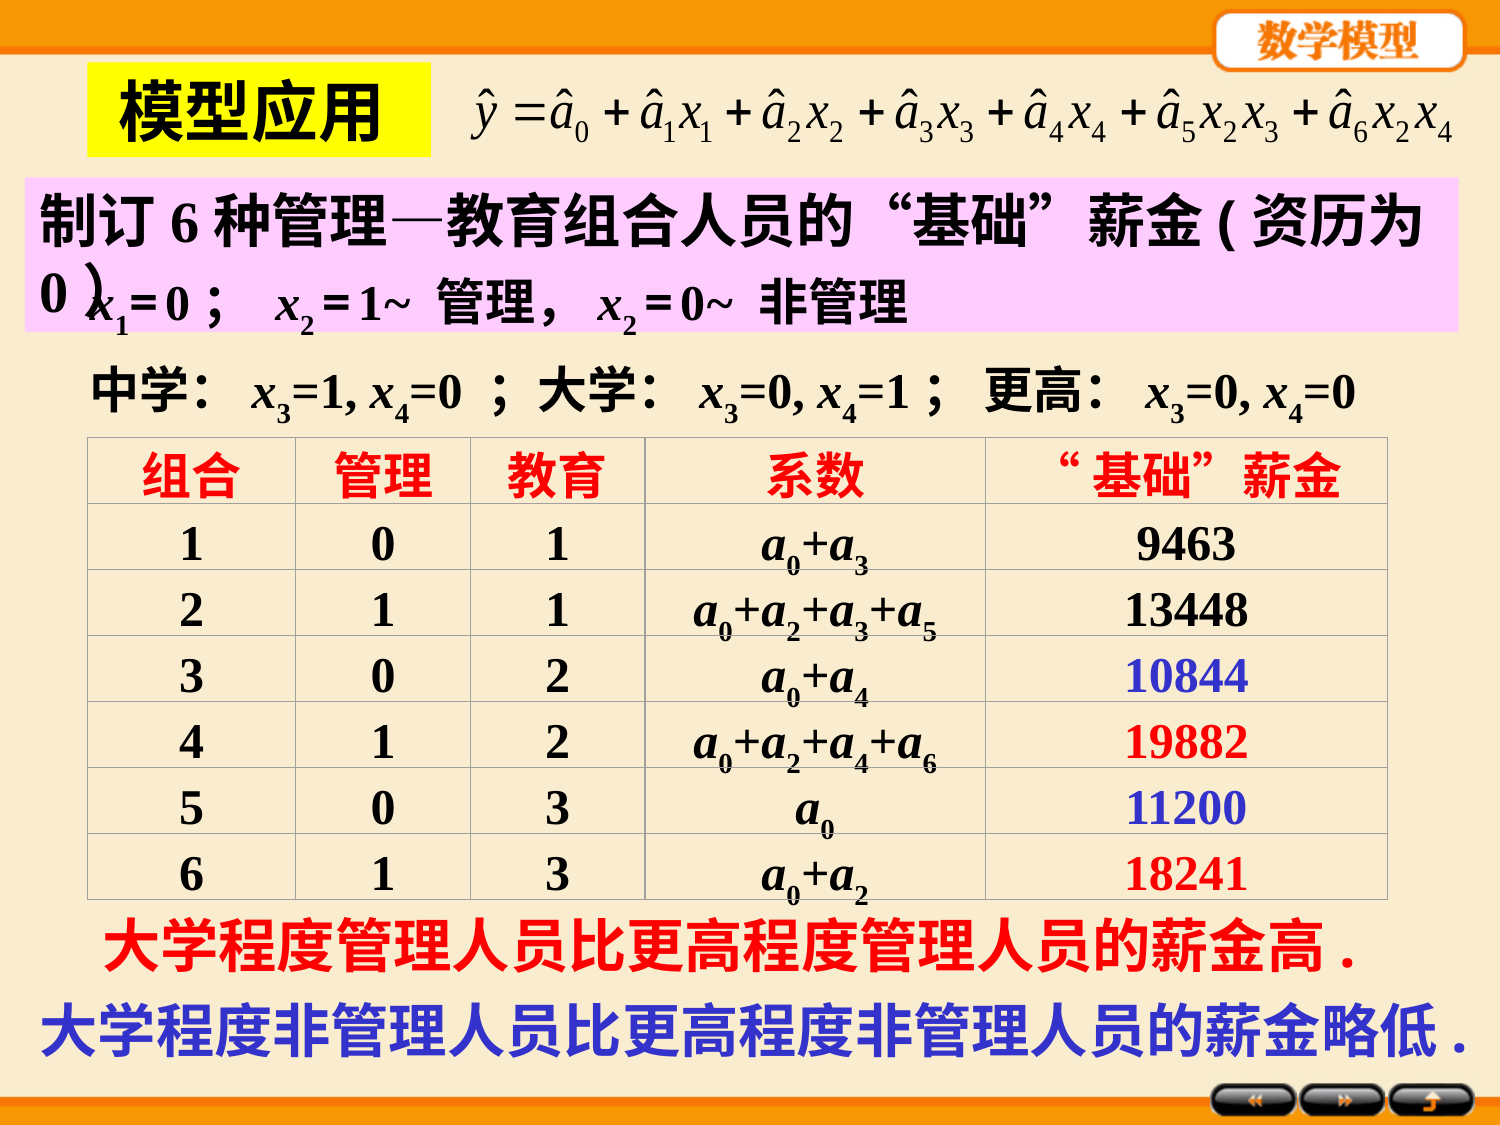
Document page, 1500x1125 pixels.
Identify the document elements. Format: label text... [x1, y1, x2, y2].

text_box 中学：x3=1, x4=0 ；大学：x3=0, x4=1； 更高：x3=0, x4=0 [75, 337, 1400, 438]
text_box x1= 0； x2 = 1~ 管理，x2 = 0~ 非管理 [75, 263, 950, 349]
text_box 模型应用 [87, 62, 431, 158]
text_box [87, 436, 1388, 900]
text_box 制订6种管理—教育组合人员的“基础”薪金(资历为0） [24, 177, 1459, 332]
text_box 大学程度非管理人员比更高程度非管理人员的薪金略低. [24, 986, 1471, 1125]
picture [0, 0, 1500, 1125]
text_box 大学程度管理人员比更高程度管理人员的薪金高. [87, 901, 1400, 986]
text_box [462, 74, 1463, 156]
